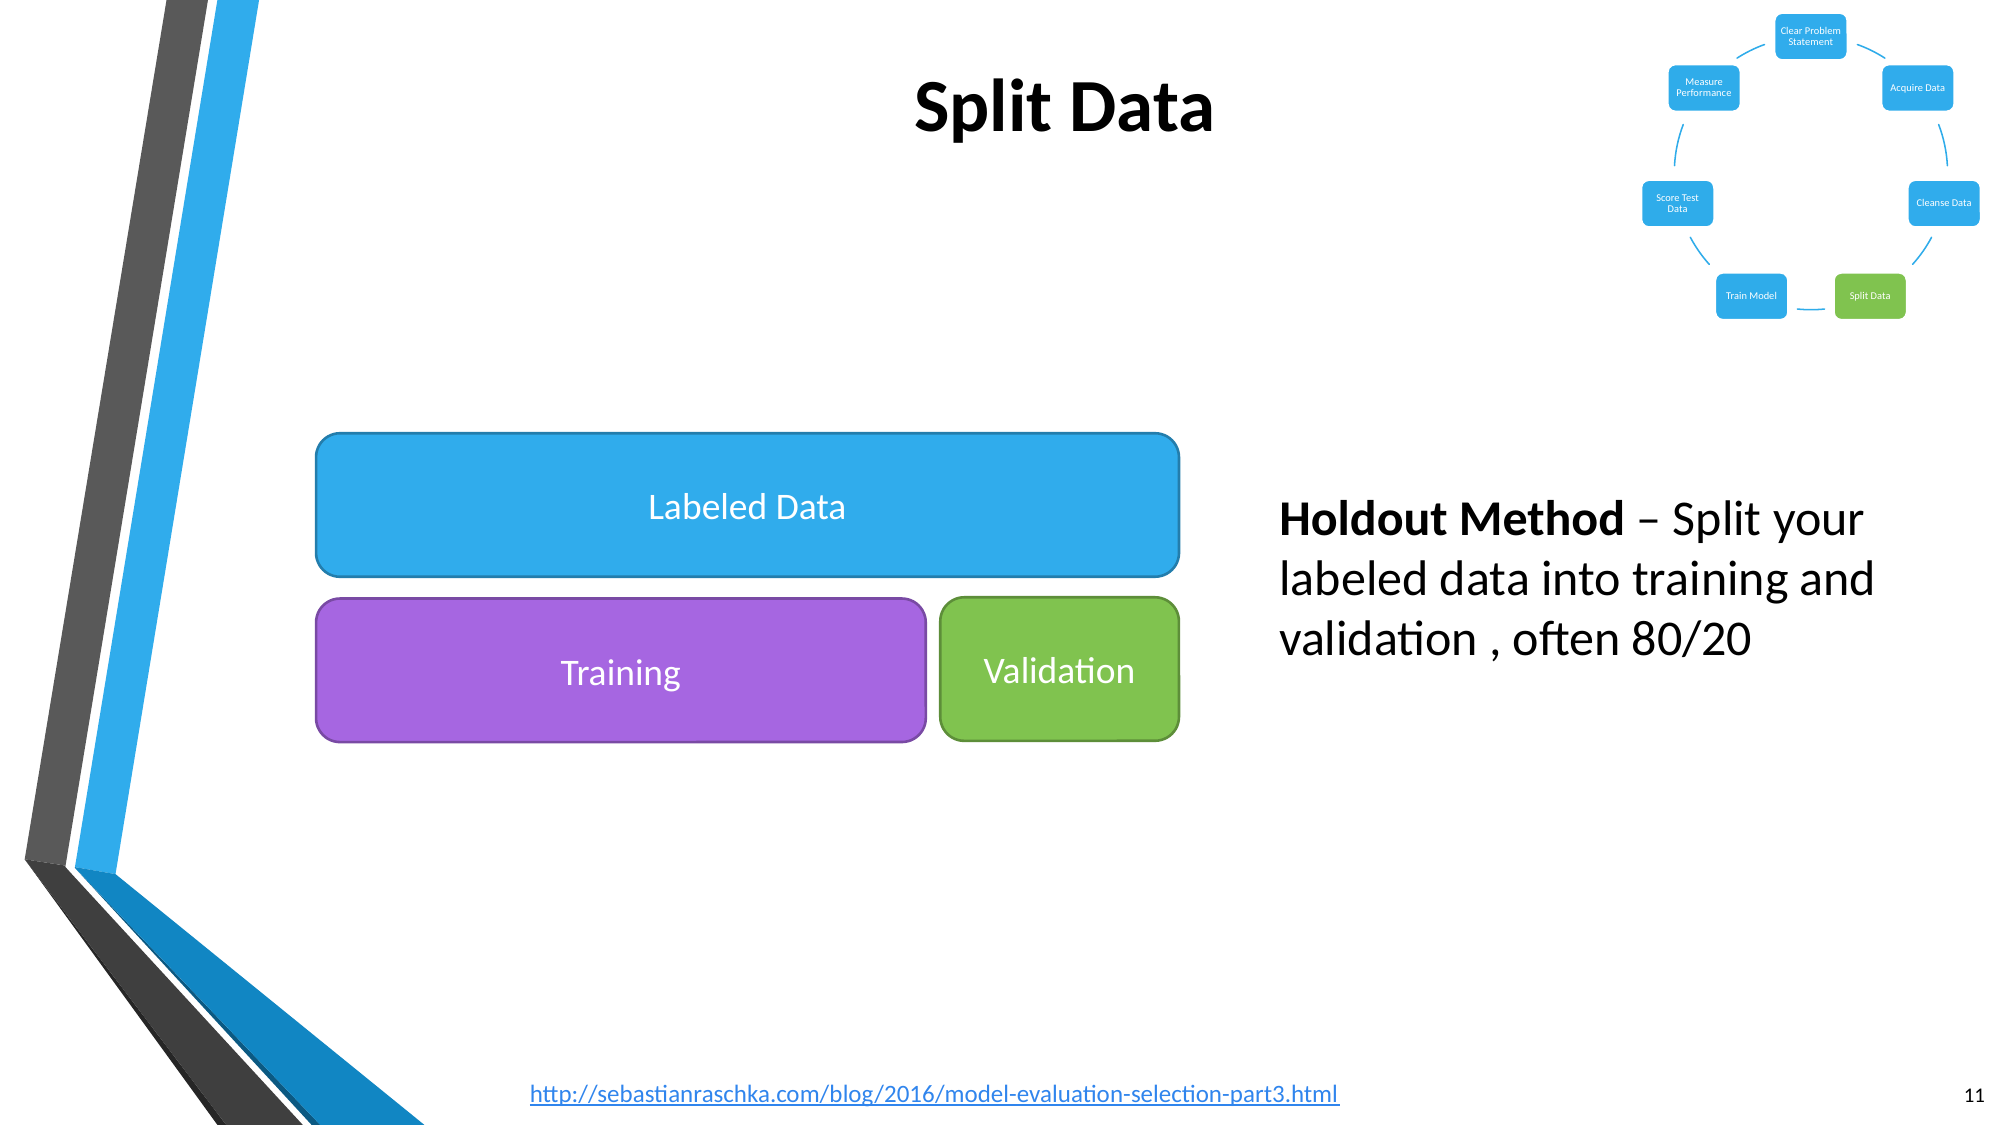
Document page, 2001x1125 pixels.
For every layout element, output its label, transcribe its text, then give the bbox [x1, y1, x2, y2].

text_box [1640, 12, 1982, 321]
text_box Holdout Method – Split your labeled data into training and validation , often 80/20 [1264, 478, 1950, 676]
text_box Validation [940, 597, 1179, 741]
text_box Labeled Data [316, 433, 1180, 577]
title Split Data [243, 47, 1635, 156]
text_box http://sebastianraschka.com/blog/2016/model-evaluation-selection-part3.html [514, 1070, 1361, 1125]
slide_number 11 [1909, 1063, 2000, 1124]
text_box Training [316, 598, 926, 743]
